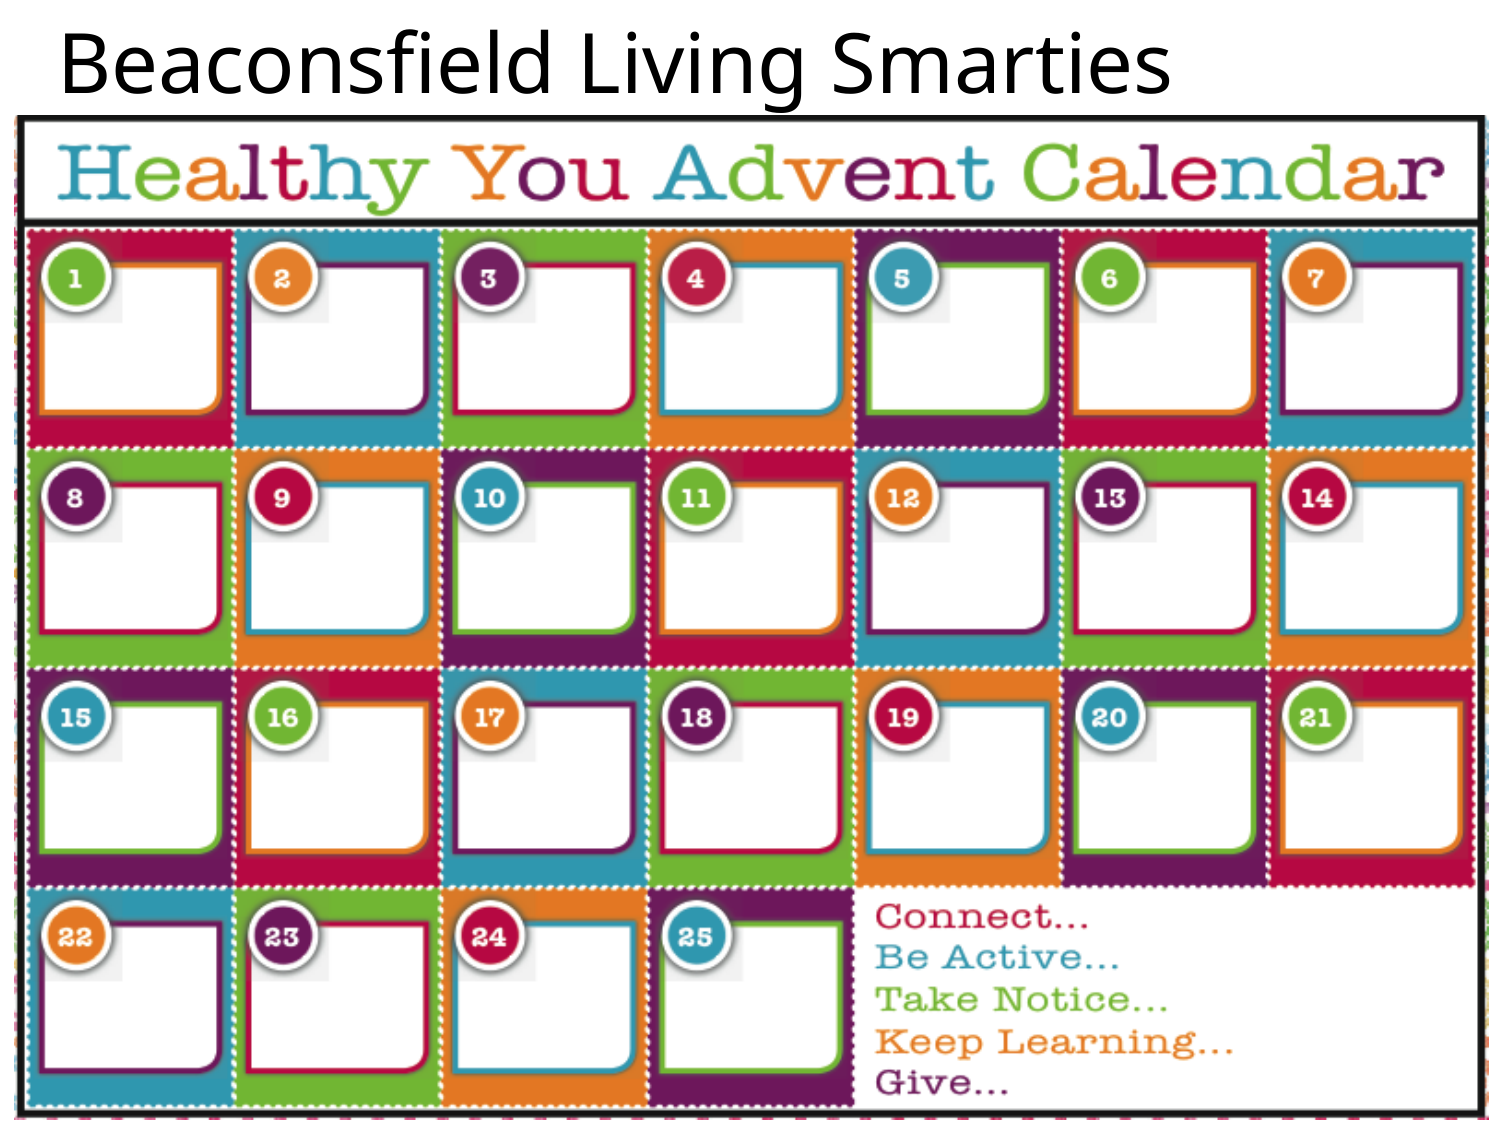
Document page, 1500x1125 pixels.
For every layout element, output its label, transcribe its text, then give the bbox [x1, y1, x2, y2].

picture [14, 115, 1489, 1121]
text_box Beaconsfield Living Smarties [42, 3, 1500, 118]
